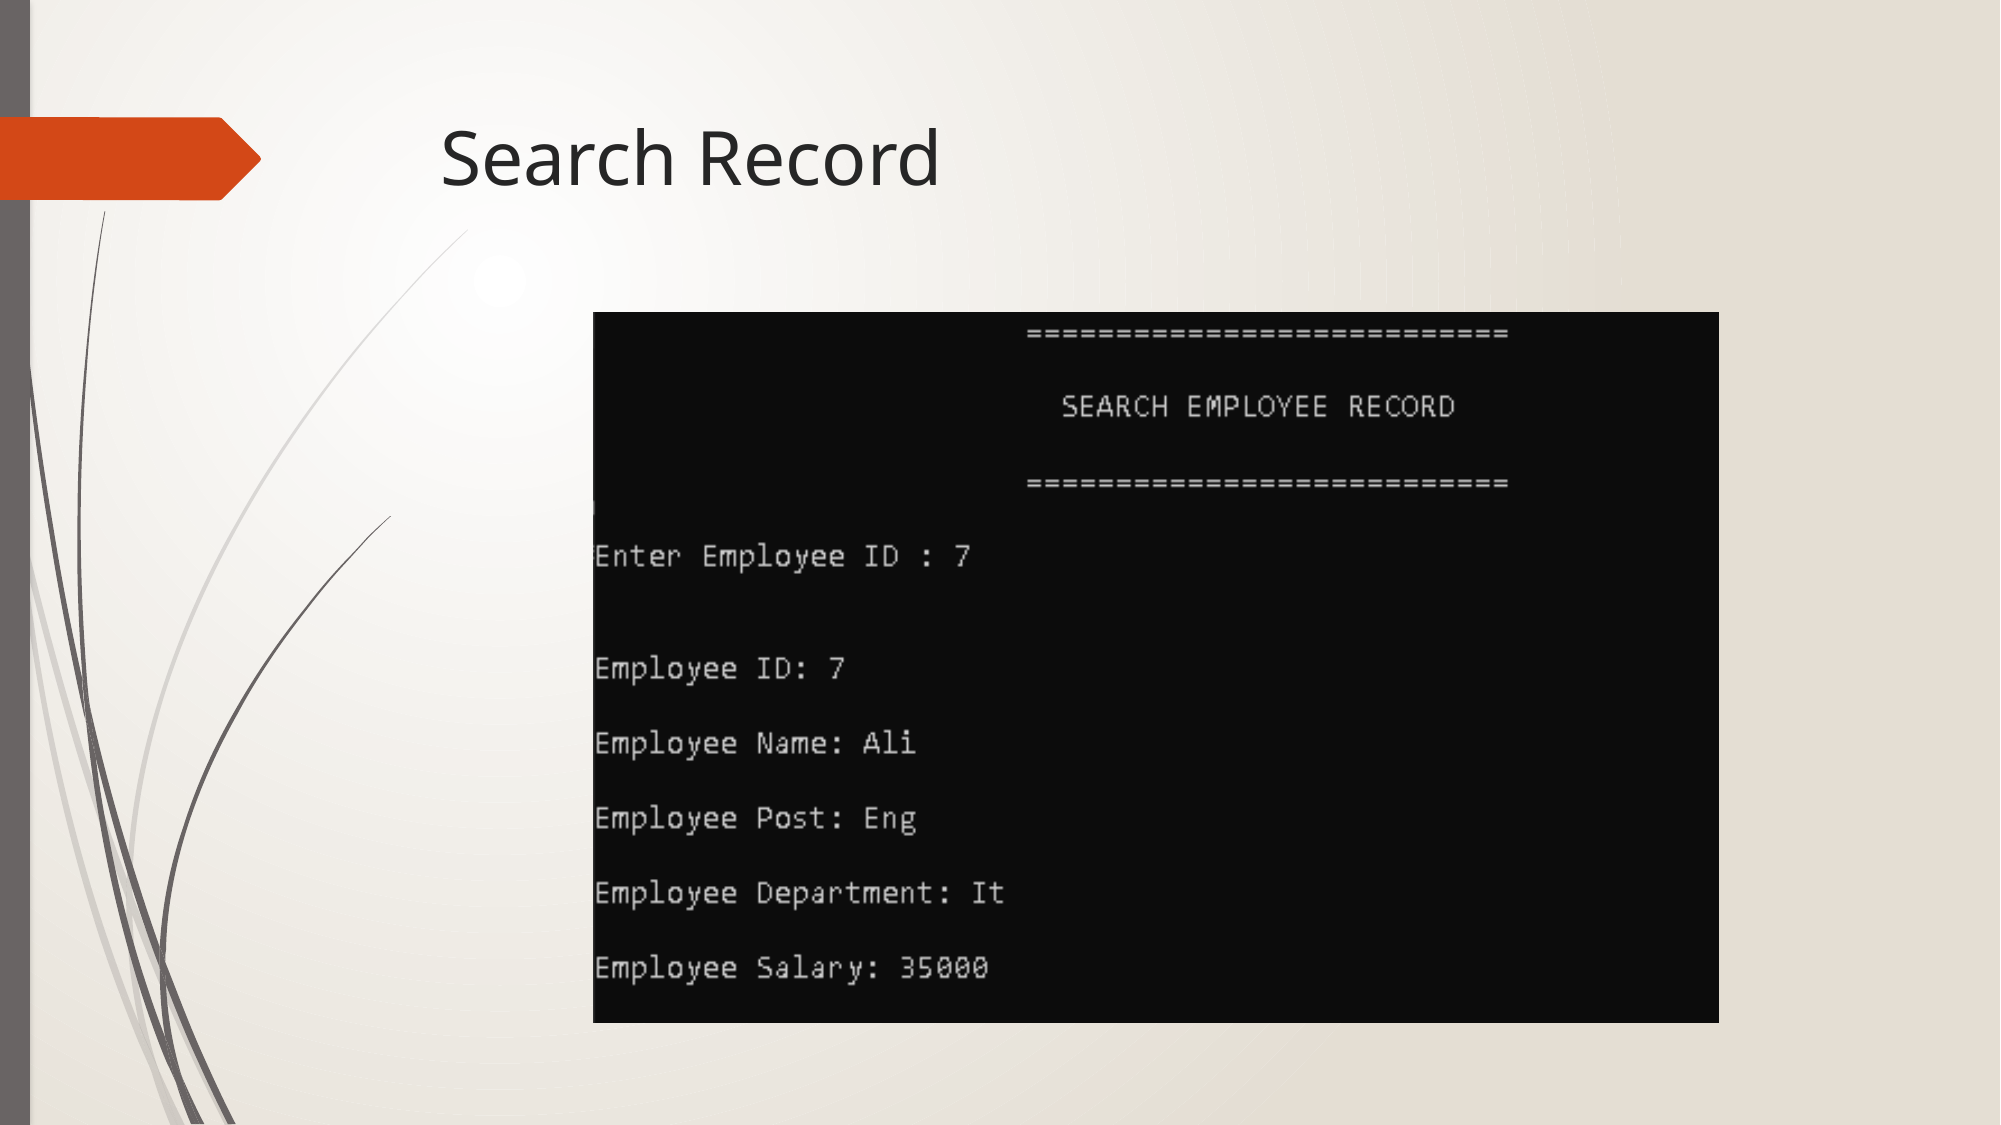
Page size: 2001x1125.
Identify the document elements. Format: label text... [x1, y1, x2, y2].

title Search Record [425, 102, 1888, 313]
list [593, 312, 1720, 1023]
